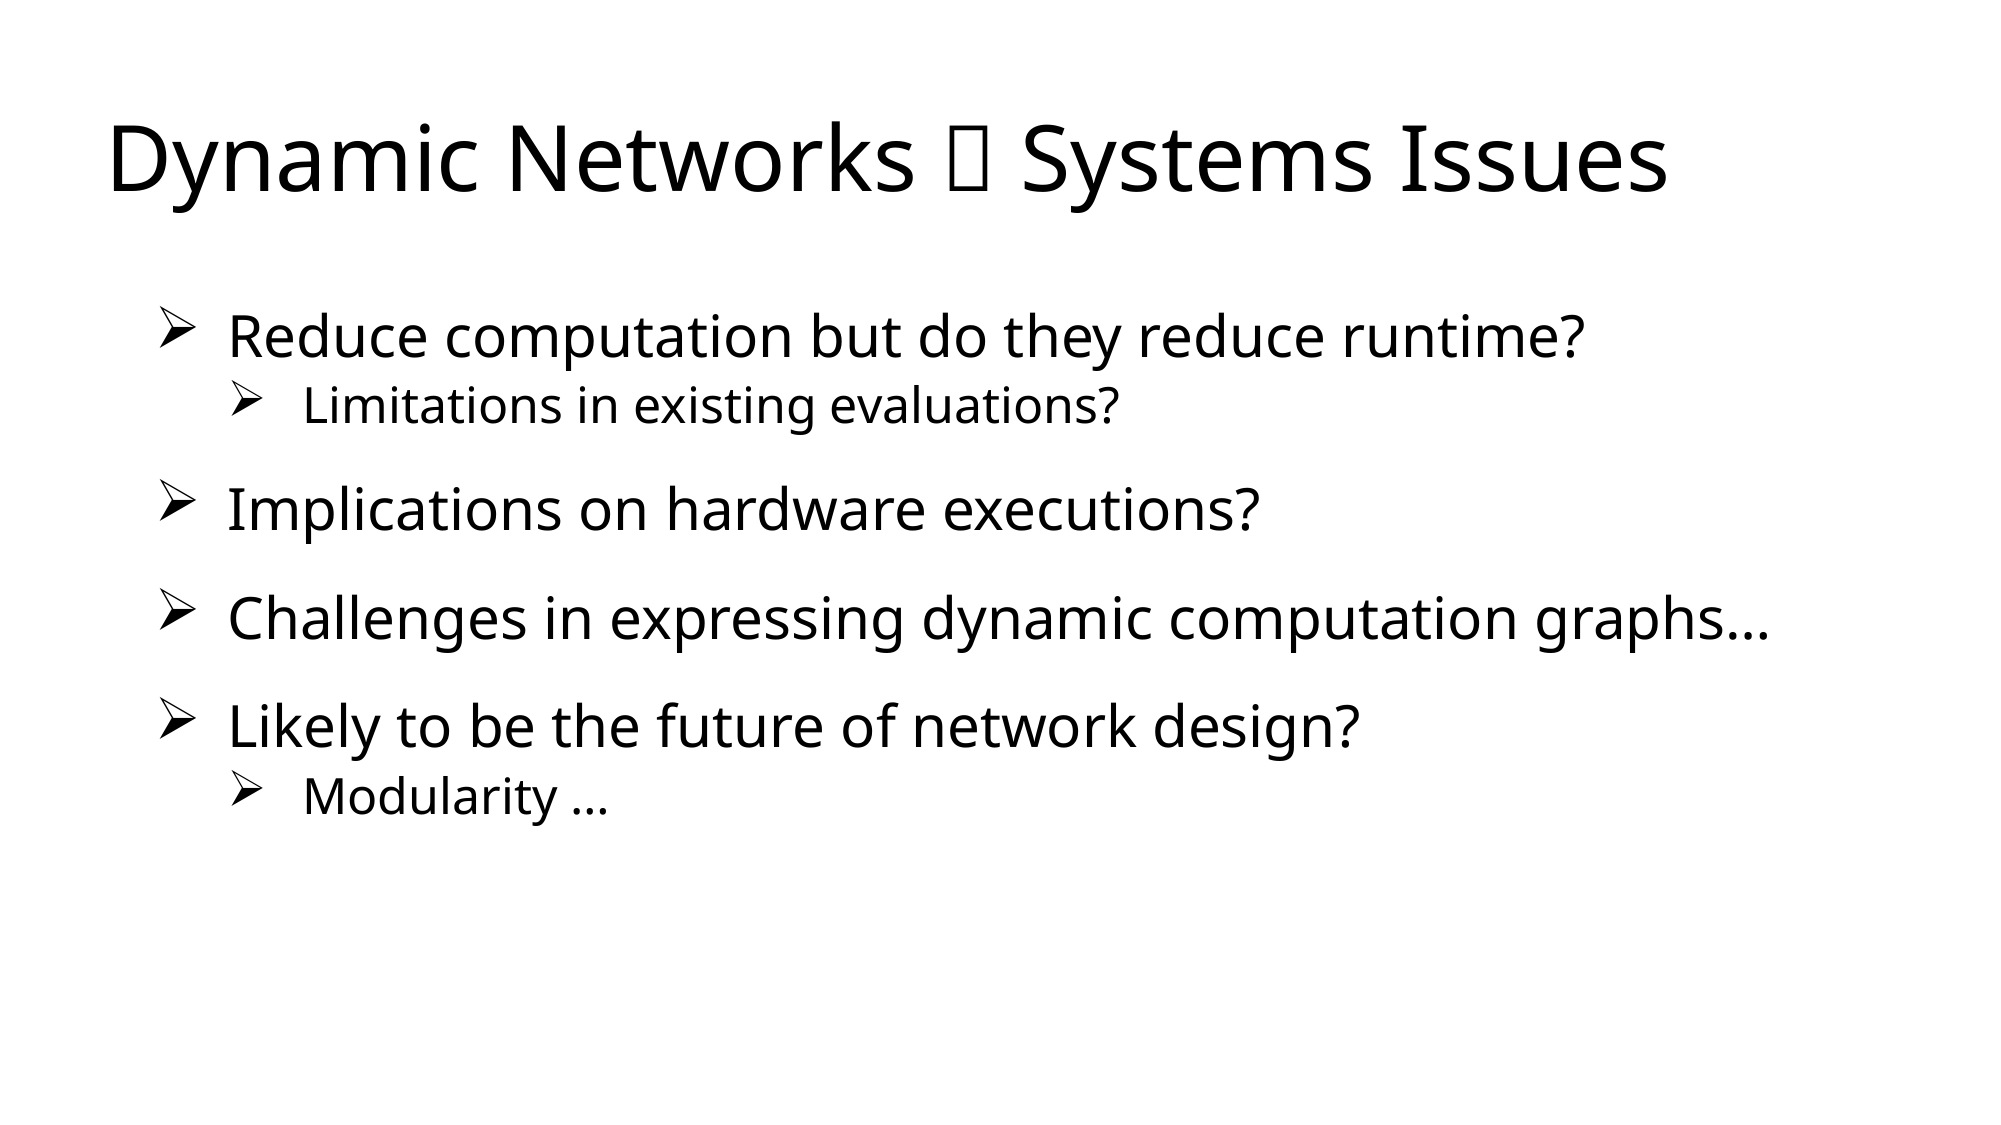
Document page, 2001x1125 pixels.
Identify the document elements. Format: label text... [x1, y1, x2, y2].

title Dynamic Networks  Systems Issues [90, 52, 1863, 271]
list Reduce computation but do they reduce runtime? Limitations in existing evaluations? Implications on hardware executions? Challenges in expressing dynamic computation graphs… Likely to be the future of network design? Modularity … [137, 299, 1863, 1014]
